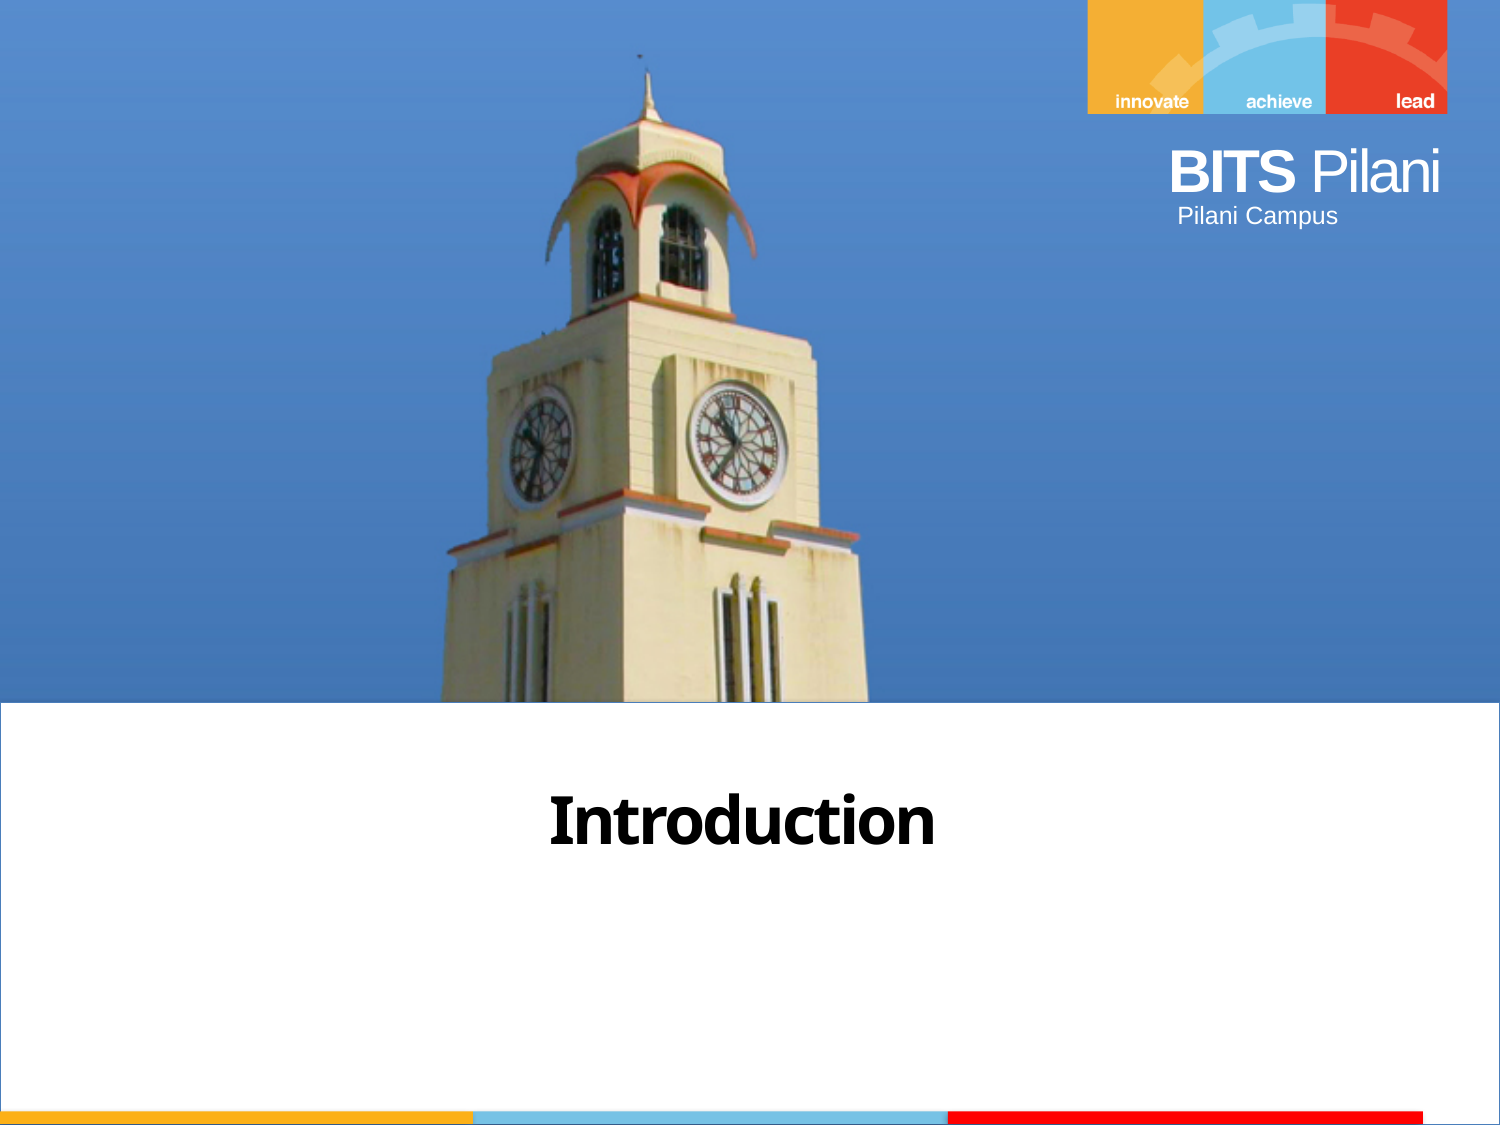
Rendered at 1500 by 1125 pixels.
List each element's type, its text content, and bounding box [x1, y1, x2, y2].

list Introduction [50, 762, 1438, 1025]
picture [0, 0, 1500, 702]
